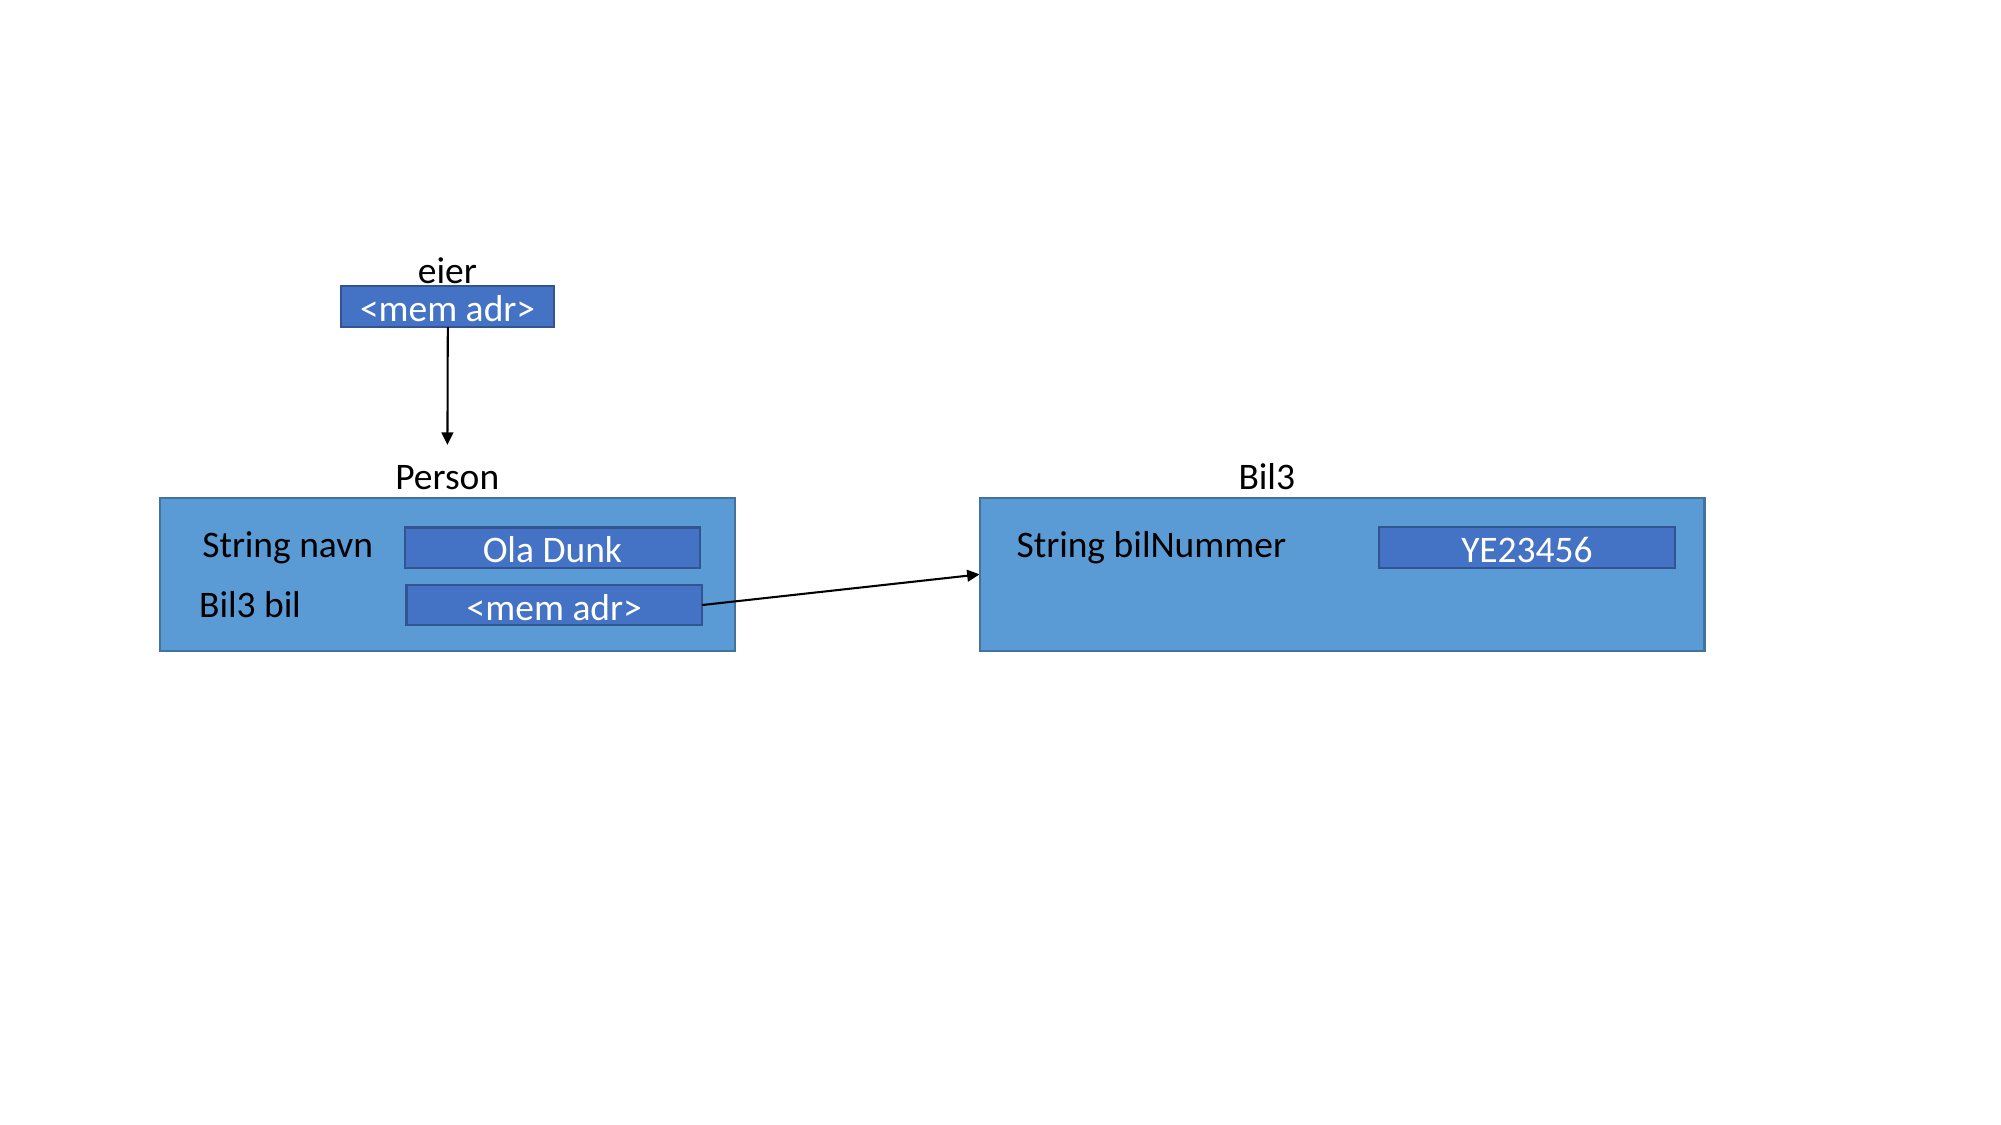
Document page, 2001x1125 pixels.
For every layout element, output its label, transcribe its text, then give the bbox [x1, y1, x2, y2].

text_box Bil3 [1199, 444, 1334, 505]
text_box Person [380, 444, 515, 505]
text_box Ola Dunk [437, 526, 701, 569]
text_box String bilNummer [1001, 512, 1306, 573]
text_box String navn [187, 512, 437, 573]
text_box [702, 574, 980, 605]
text_box [159, 497, 736, 652]
text_box [979, 497, 1706, 652]
text_box Bil3 bil [184, 572, 434, 633]
text_box <mem adr> [405, 584, 703, 626]
text_box YE23456 [1378, 526, 1676, 569]
text_box <mem adr> [340, 285, 555, 328]
text_box eier [380, 238, 515, 299]
